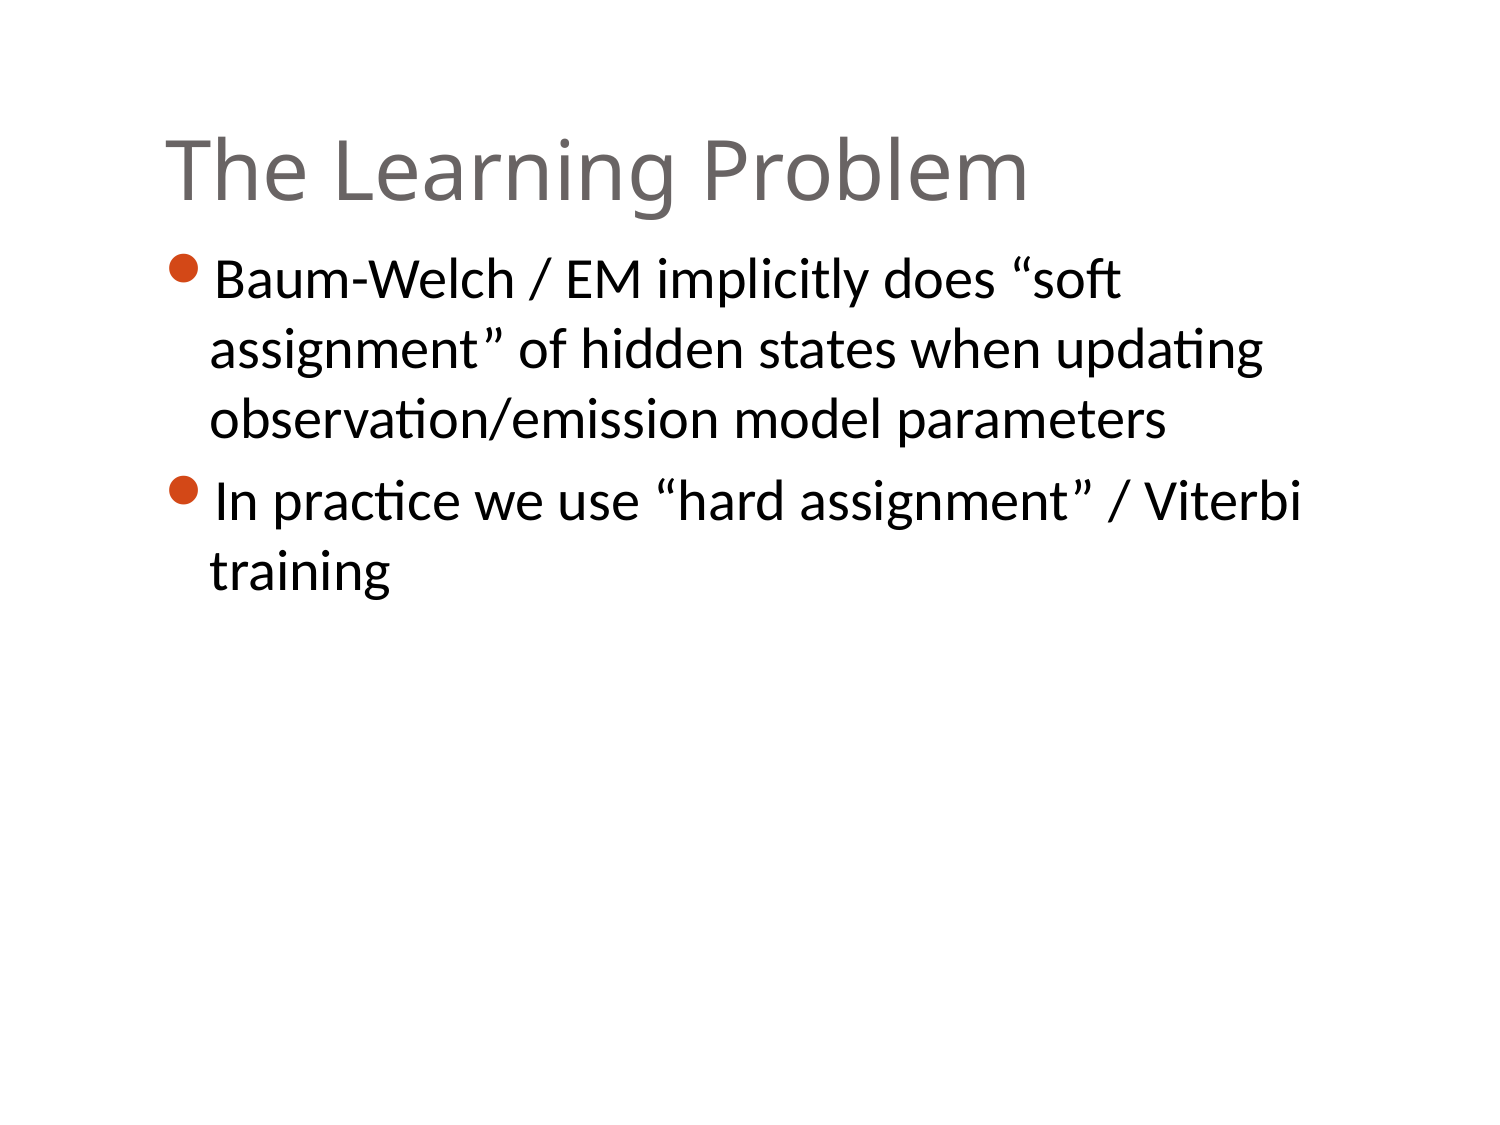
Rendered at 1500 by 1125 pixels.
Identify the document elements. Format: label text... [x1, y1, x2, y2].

list Baum-Welch / EM implicitly does “soft assignment” of hidden states when updating observation/emission model parameters In practice we use “hard assignment” / Viterbi training [149, 232, 1426, 1001]
title The Learning Problem [149, 44, 1426, 232]
